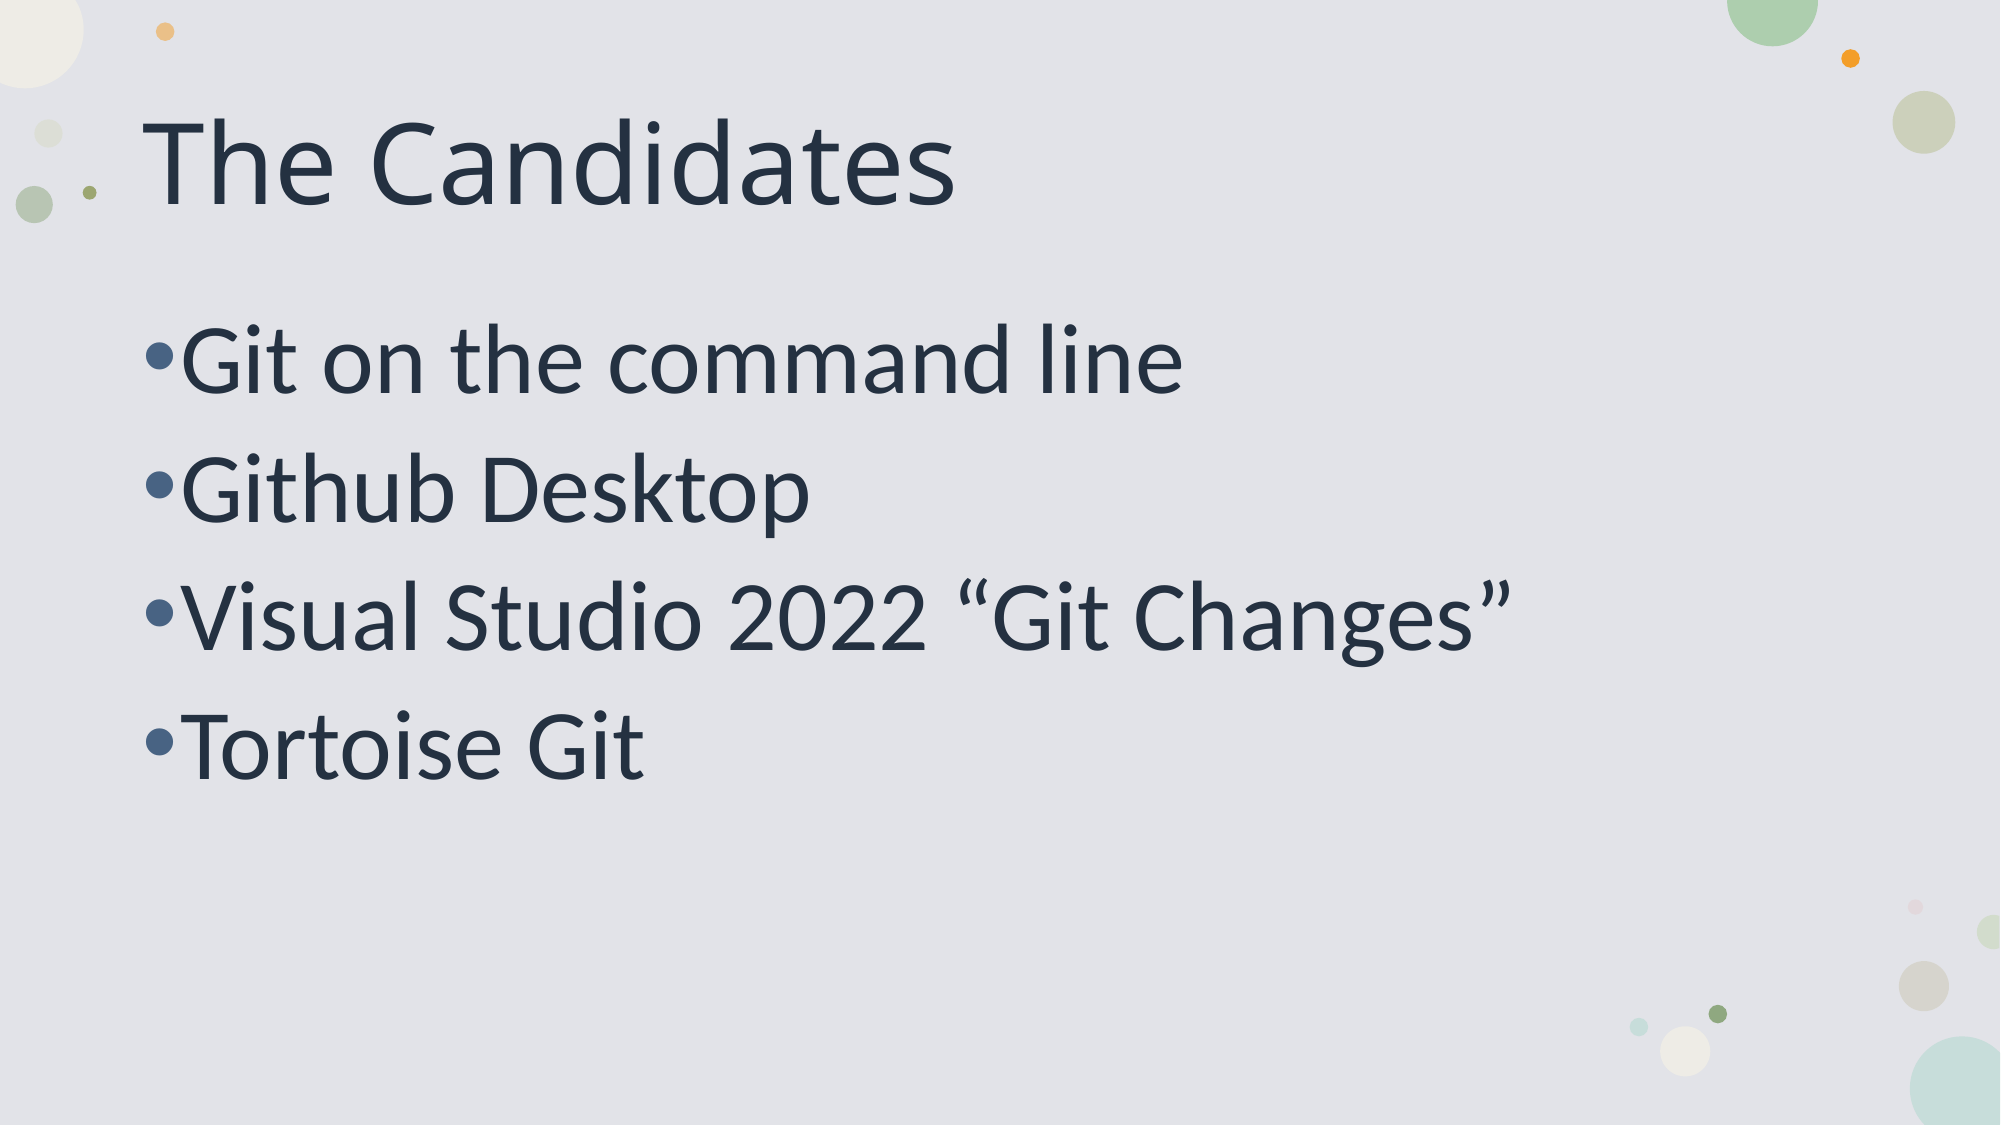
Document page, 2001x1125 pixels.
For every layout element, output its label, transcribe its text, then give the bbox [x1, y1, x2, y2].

list Git on the command line Github Desktop Visual Studio 2022 “Git Changes” Tortoise Git [127, 299, 1877, 1014]
title The Candidates [127, 59, 1877, 278]
